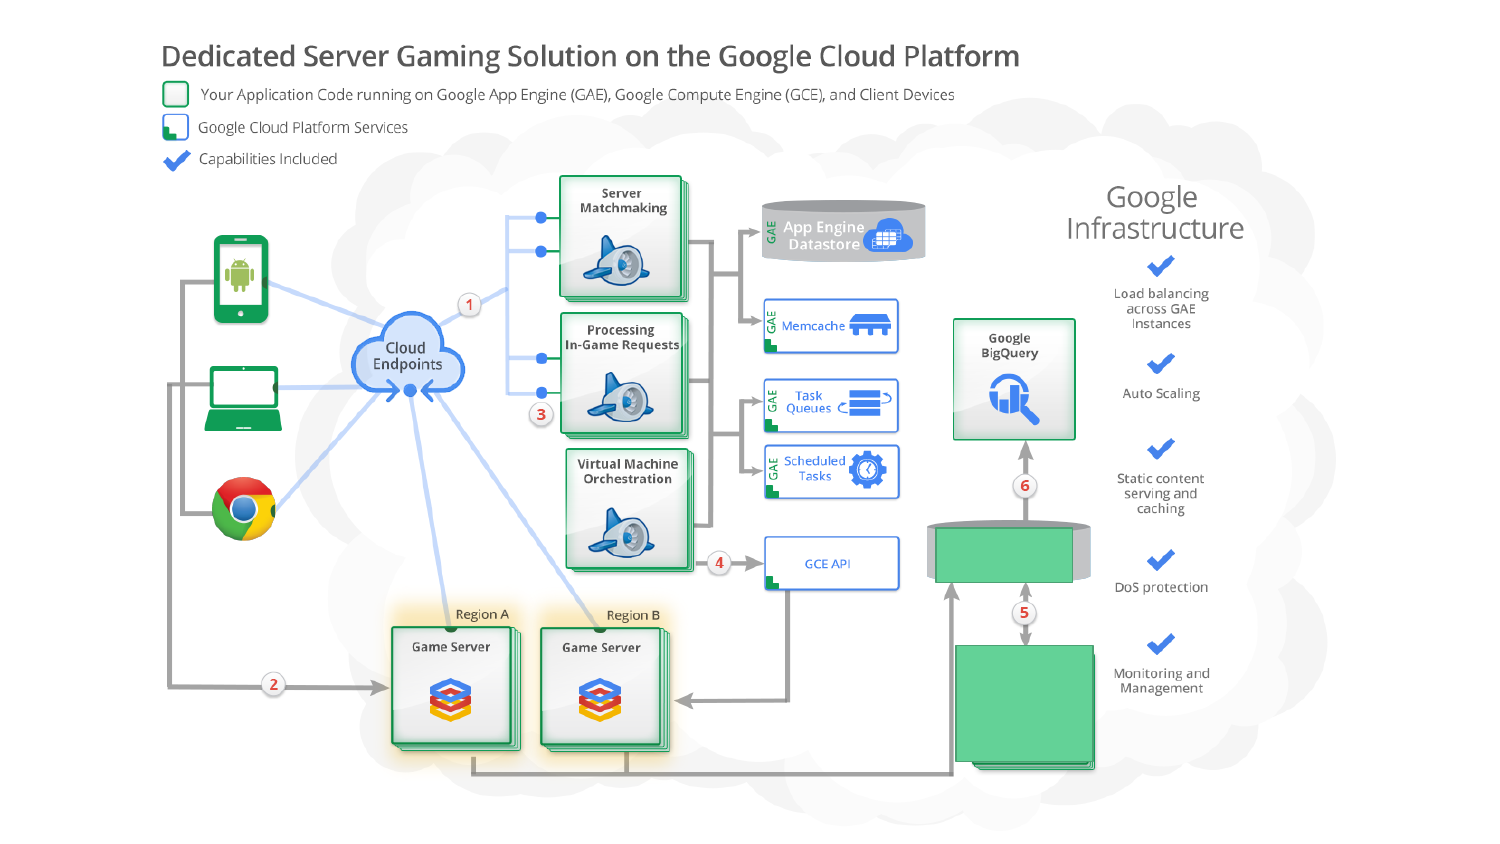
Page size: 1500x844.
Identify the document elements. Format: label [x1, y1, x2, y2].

picture [128, 0, 1371, 844]
